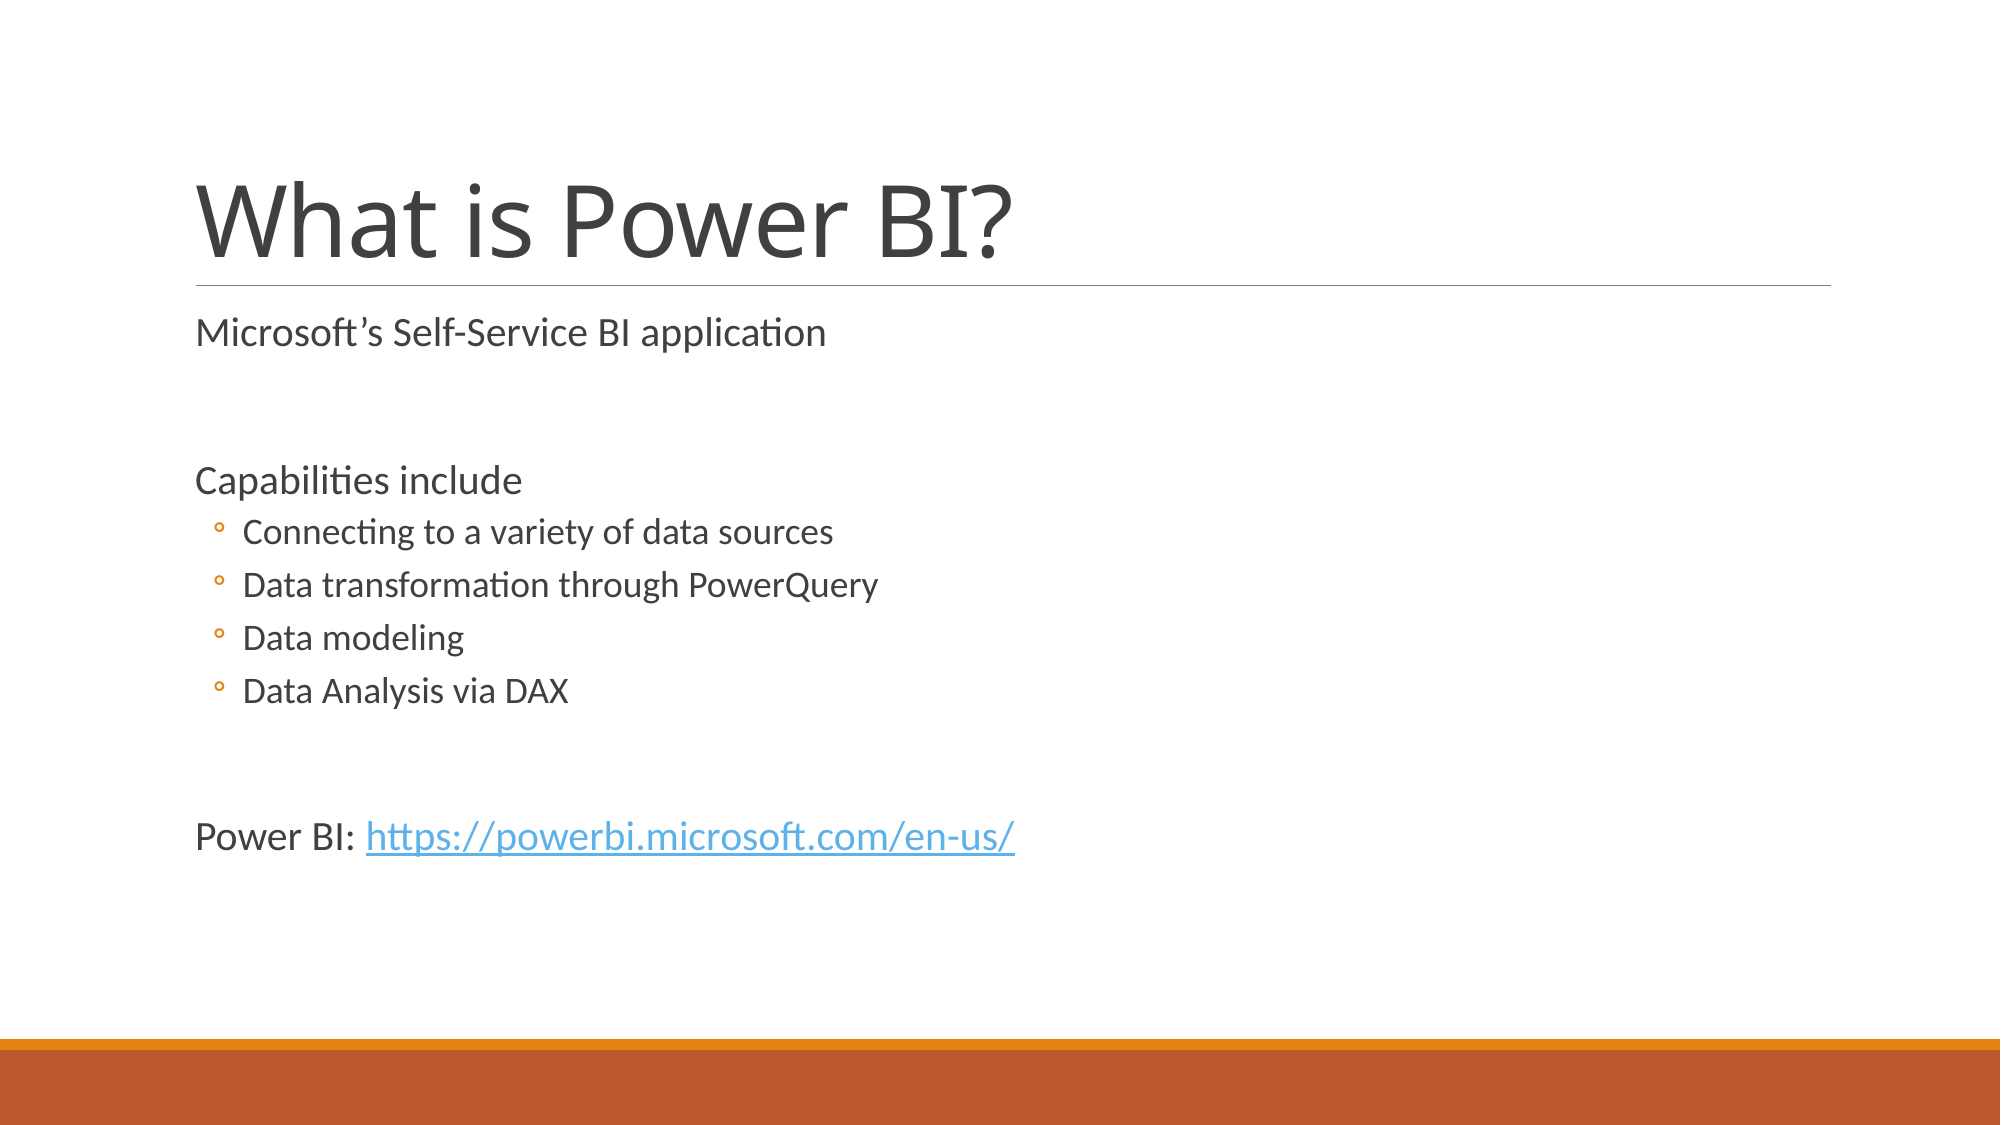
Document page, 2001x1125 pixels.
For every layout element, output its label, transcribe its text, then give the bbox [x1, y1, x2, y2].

list Microsoft’s Self-Service BI application Capabilities include Connecting to a variety of data sources Data transformation through PowerQuery Data modeling Data Analysis via DAX Power BI: https://powerbi.microsoft.com/en-us/ [180, 302, 1830, 963]
title What is Power BI? [180, 47, 1830, 285]
